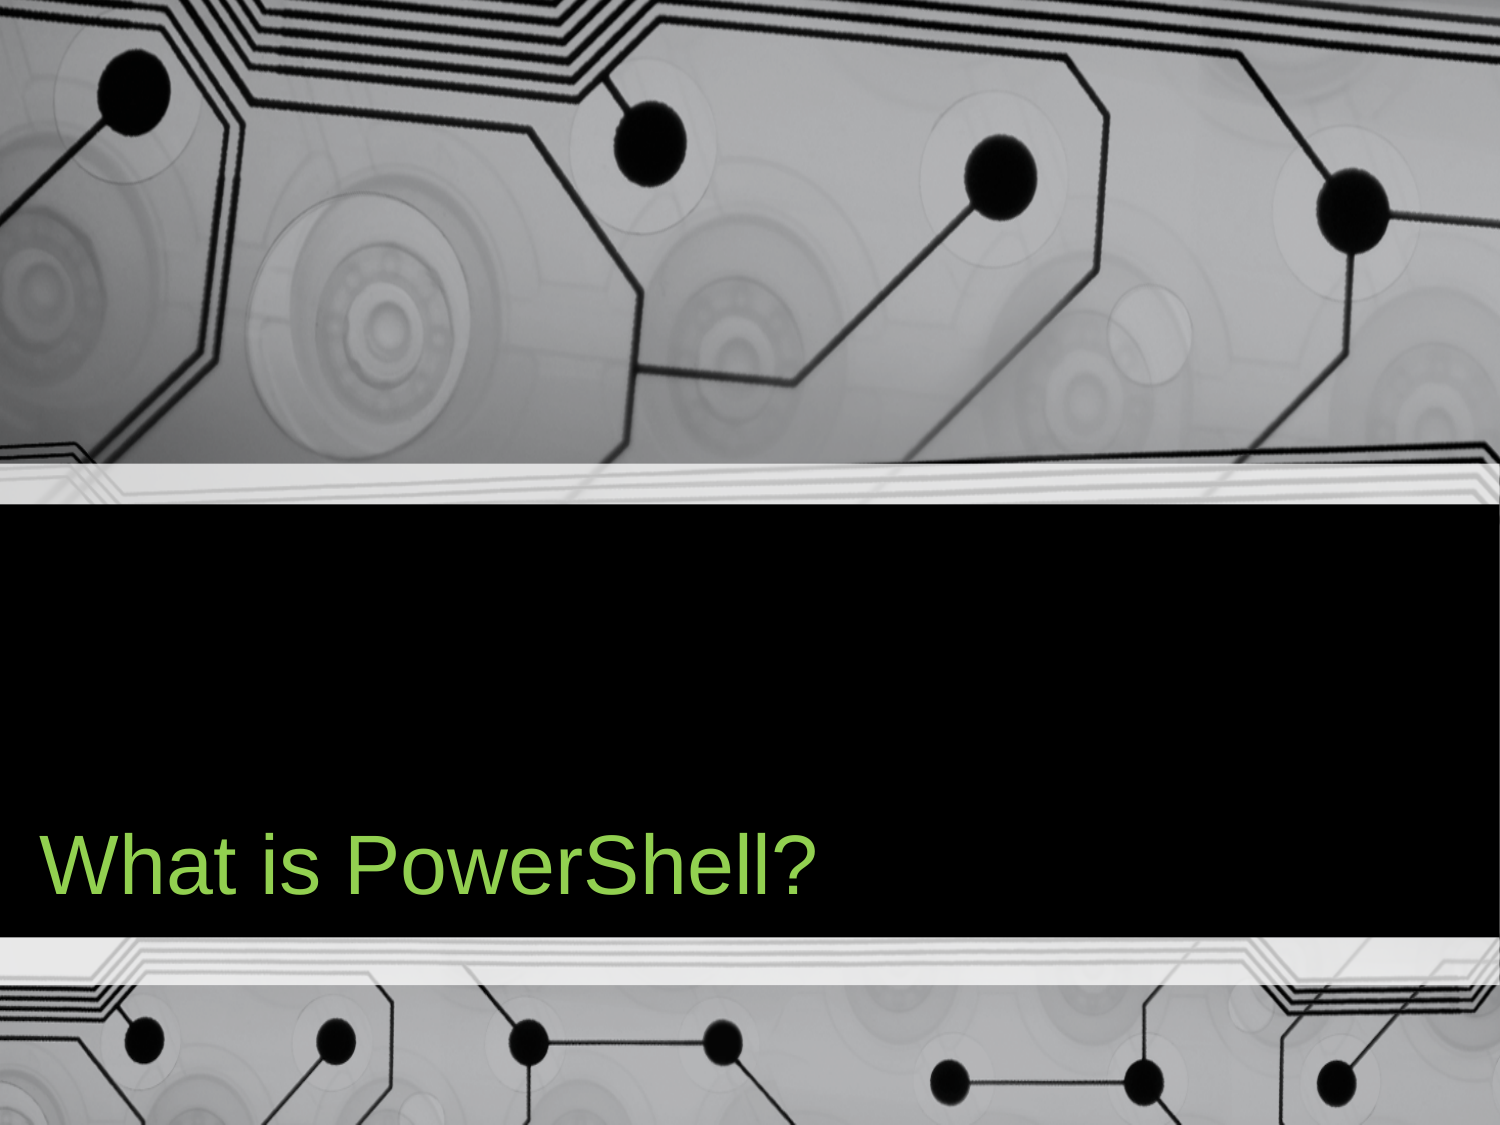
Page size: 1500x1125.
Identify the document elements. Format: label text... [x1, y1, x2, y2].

title What is PowerShell? [24, 637, 1263, 919]
picture [0, 0, 1500, 463]
picture [0, 986, 1500, 1125]
